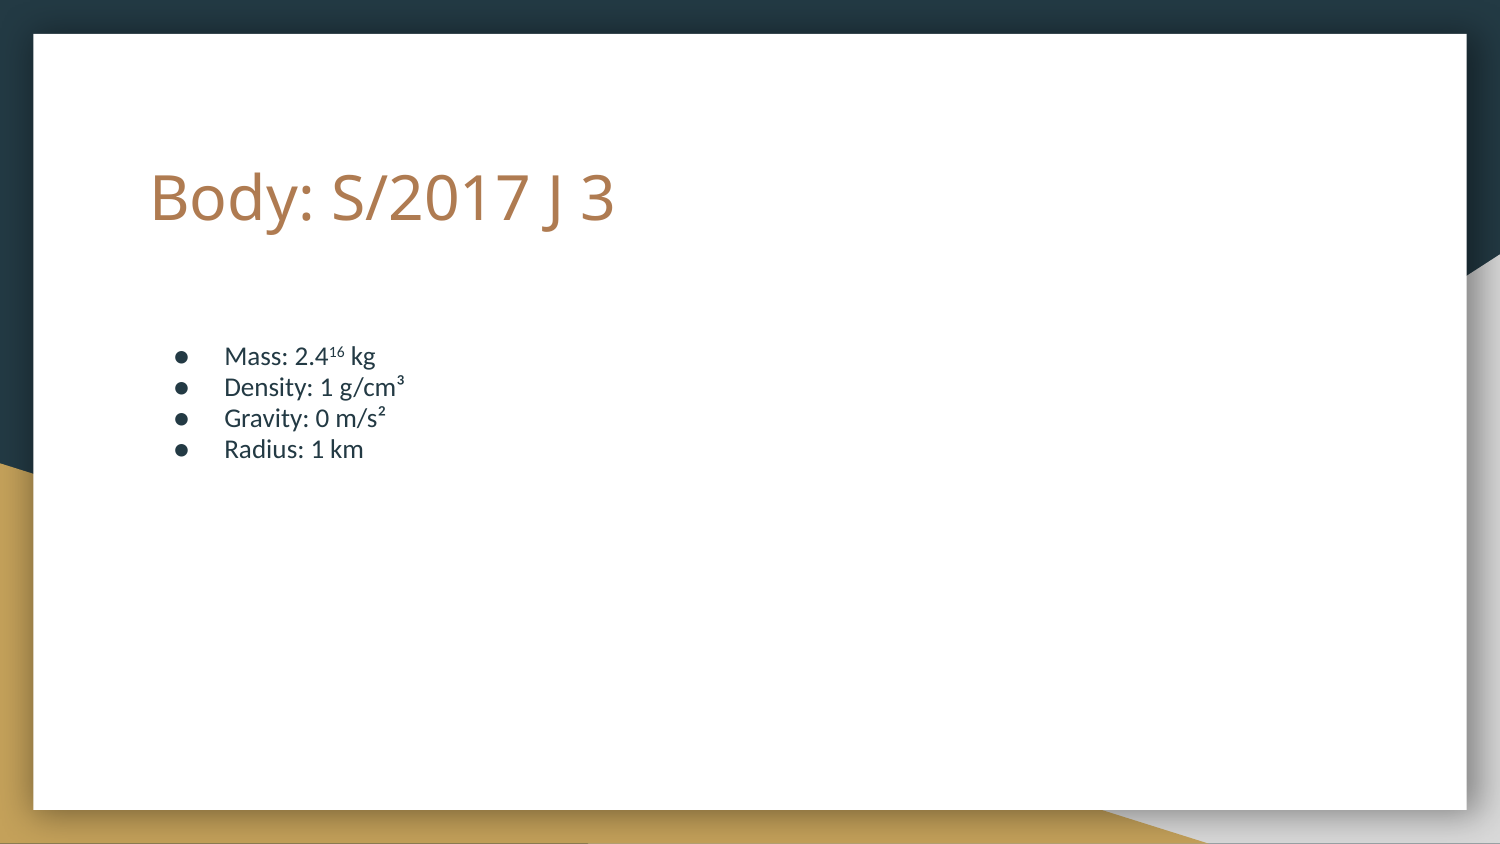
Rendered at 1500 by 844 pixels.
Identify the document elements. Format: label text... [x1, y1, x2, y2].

list Mass: 2.416 kg Density: 1 g/cm³ Gravity: 0 m/s² Radius: 1 km [134, 326, 1366, 729]
title Body: S/2017 J 3 [134, 138, 1366, 296]
